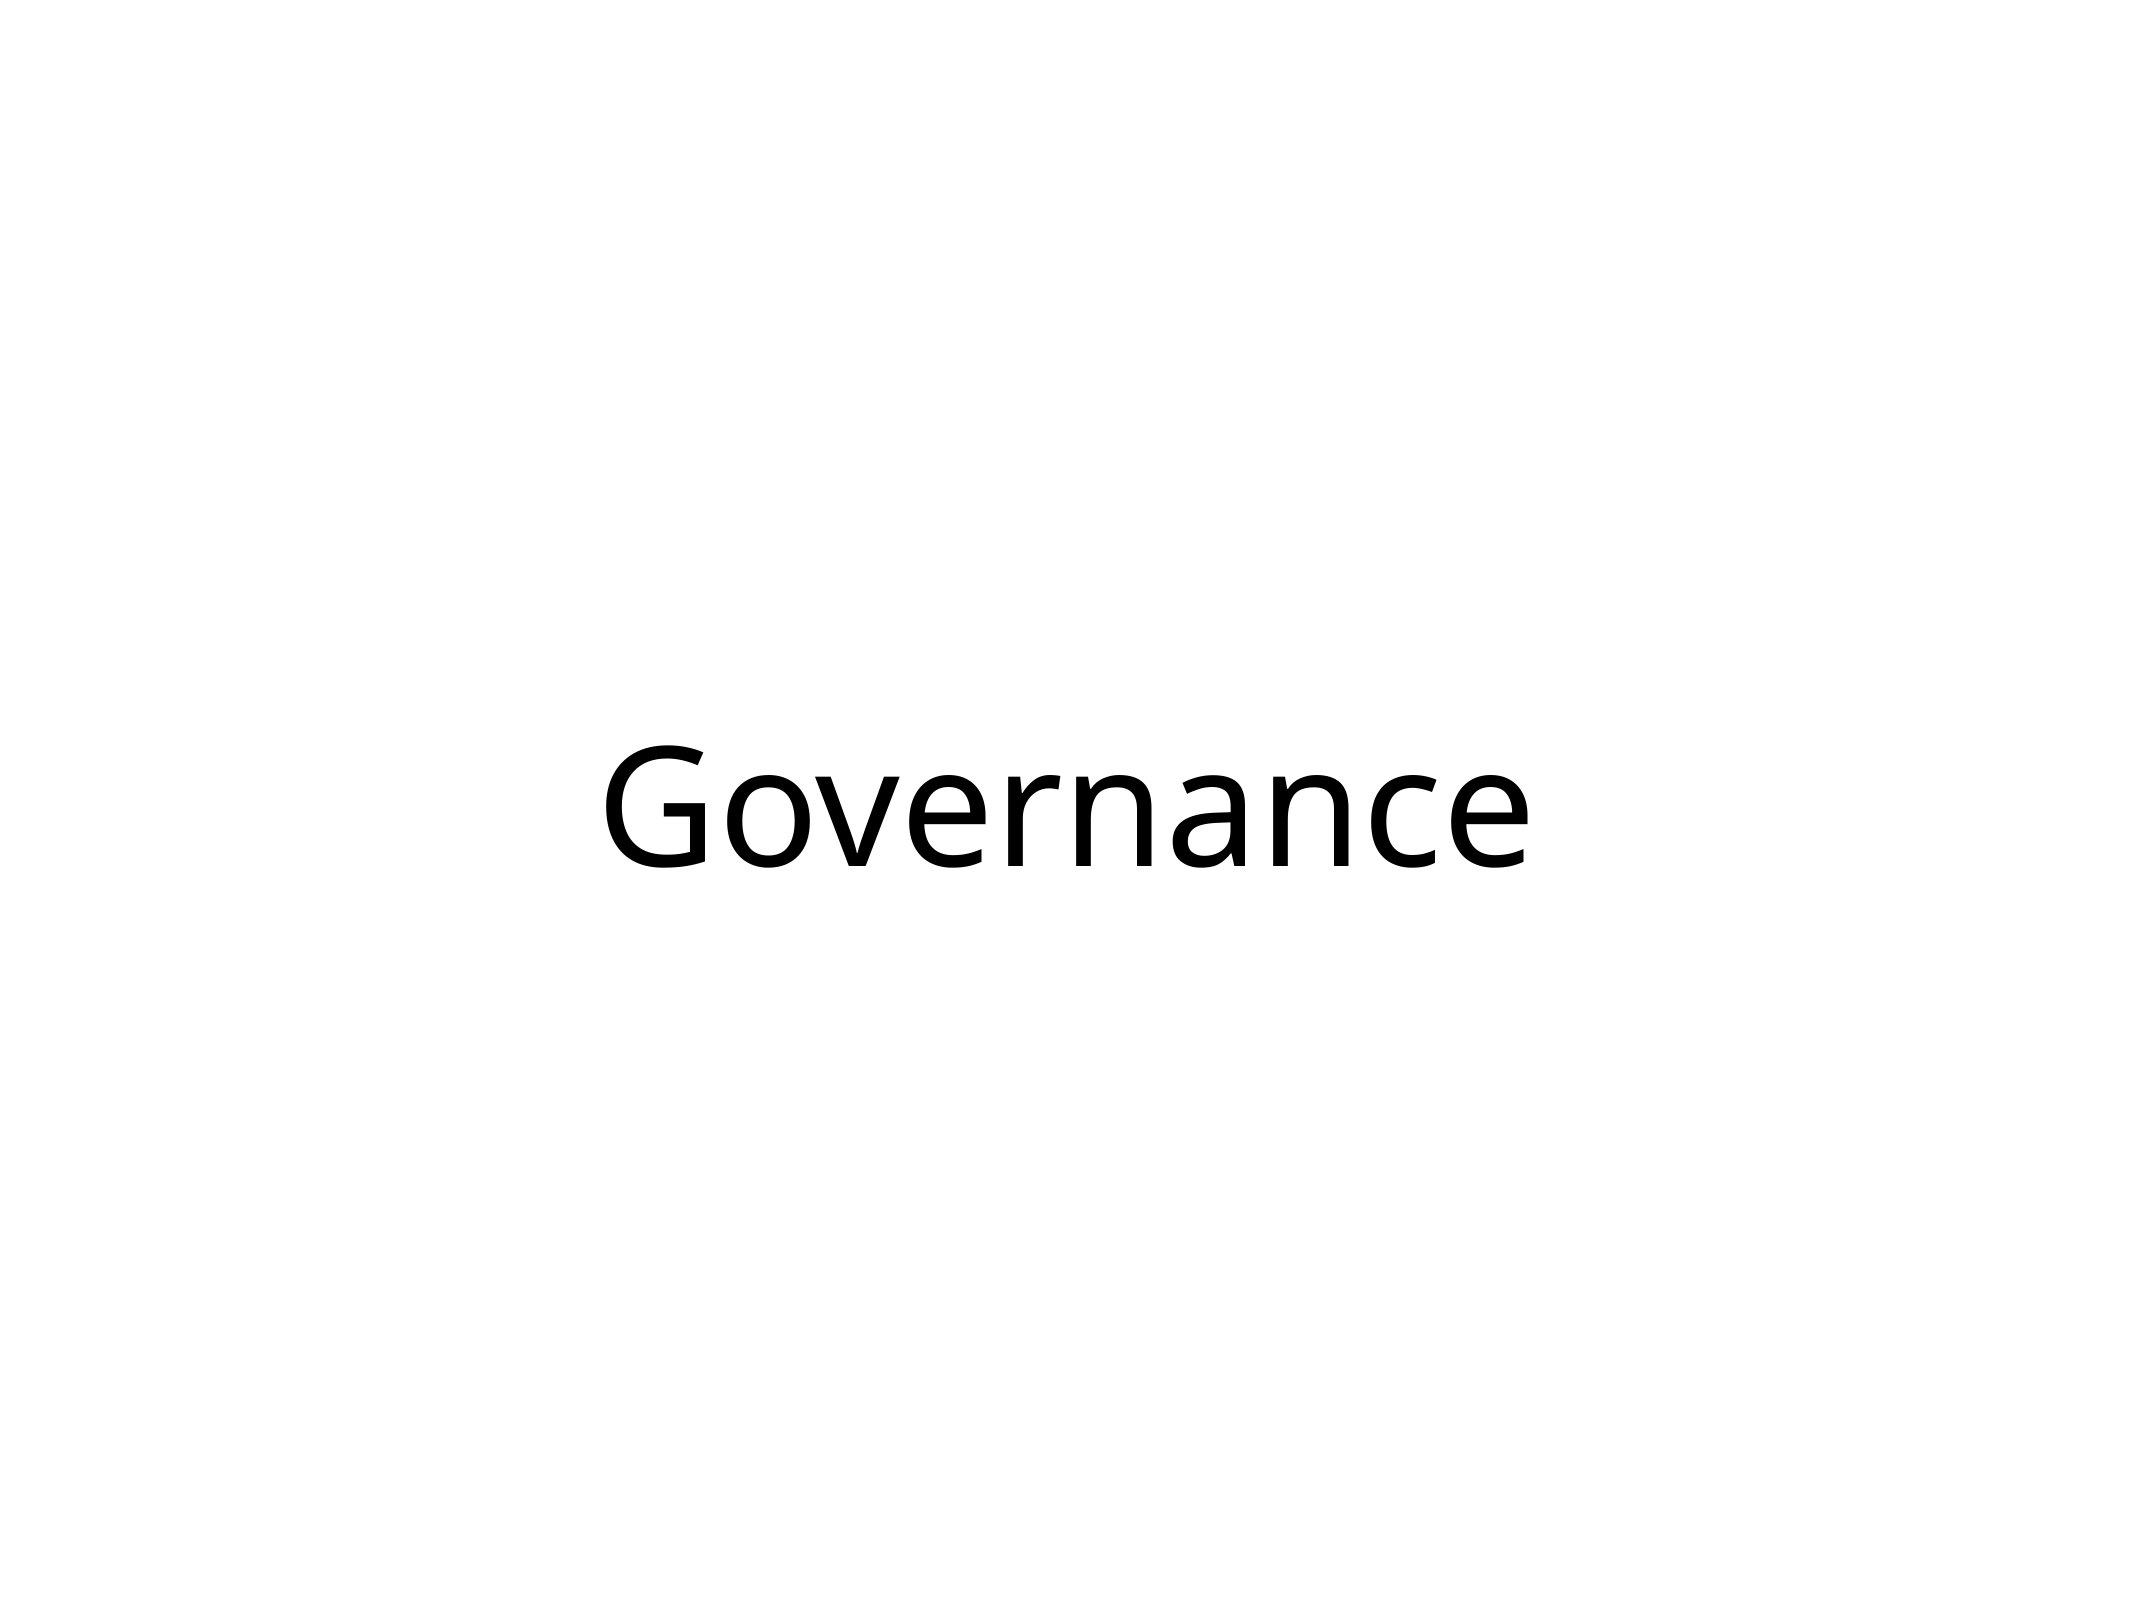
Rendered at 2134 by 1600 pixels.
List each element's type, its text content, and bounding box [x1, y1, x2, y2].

title Governance [207, 528, 1926, 1072]
